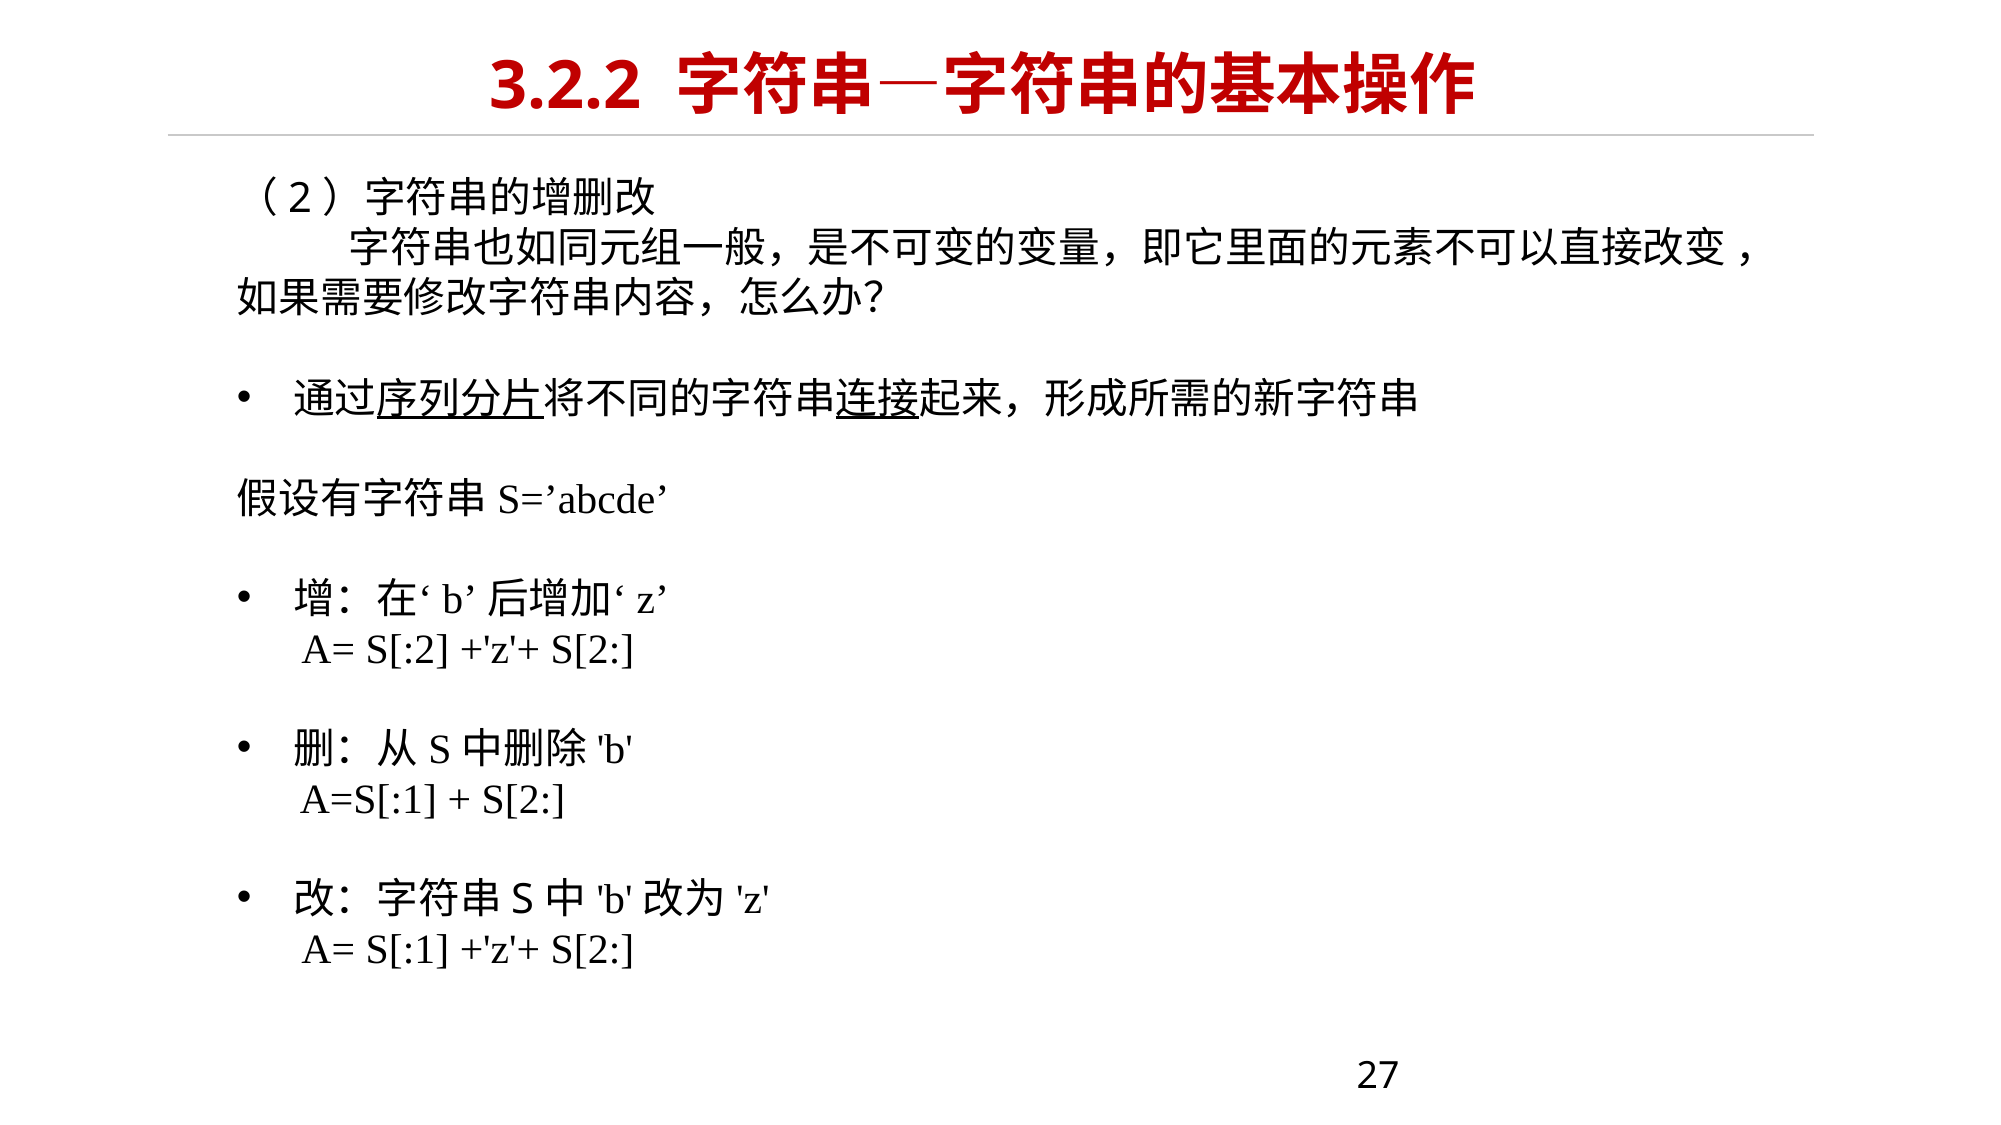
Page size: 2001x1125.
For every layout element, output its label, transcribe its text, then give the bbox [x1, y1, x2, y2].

text_box （2）字符串的增删改 字符串也如同元组一般，是不可变的变量，即它里面的元素不可以直接改变 ，如果需要修改字符串内容，怎么办？ 通过序列分片将不同的字符串连接起来，形成所需的新字符串 假设有字符串S=’abcde’ 增：在‘b’后增加‘z’ A= S[:2] +'z'+ S[2:] 删：从S中删除'b' A=S[:1] + S[2:] 改：字符串S中'b'改为'z' A= S[:1] +'z'+ S[2:] [222, 163, 1807, 979]
text_box 27 [1341, 1043, 1552, 1104]
title 3.2.2 字符串—字符串的基本操作 [336, 43, 1630, 151]
